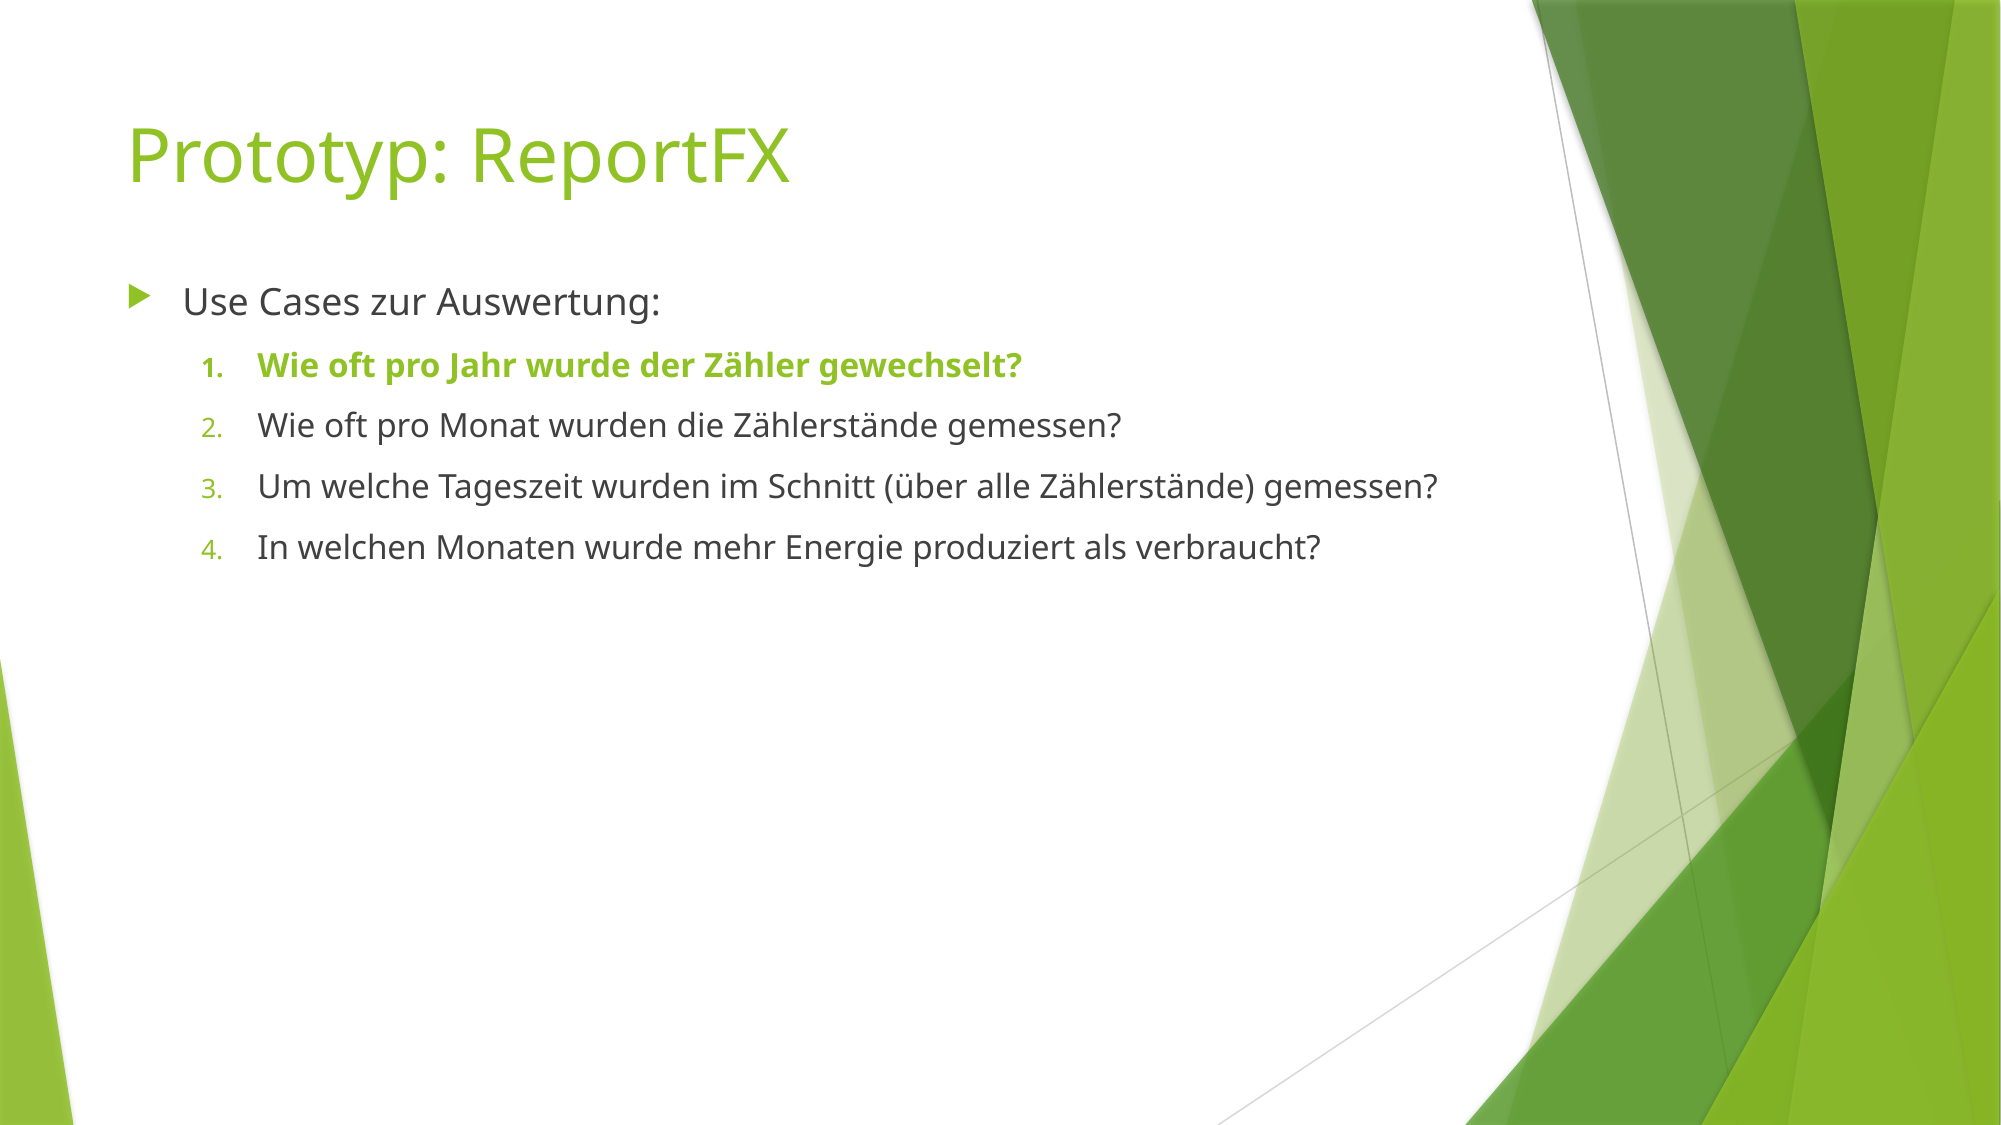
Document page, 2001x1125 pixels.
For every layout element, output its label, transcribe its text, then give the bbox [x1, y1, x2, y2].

list Use Cases zur Auswertung: Wie oft pro Jahr wurde der Zähler gewechselt? Wie oft pro Monat wurden die Zählerstände gemessen? Um welche Tageszeit wurden im Schnitt (über alle Zählerstände) gemessen? In welchen Monaten wurde mehr Energie produziert als verbraucht? [111, 270, 1522, 908]
title Prototyp: ReportFX [111, 99, 1522, 270]
